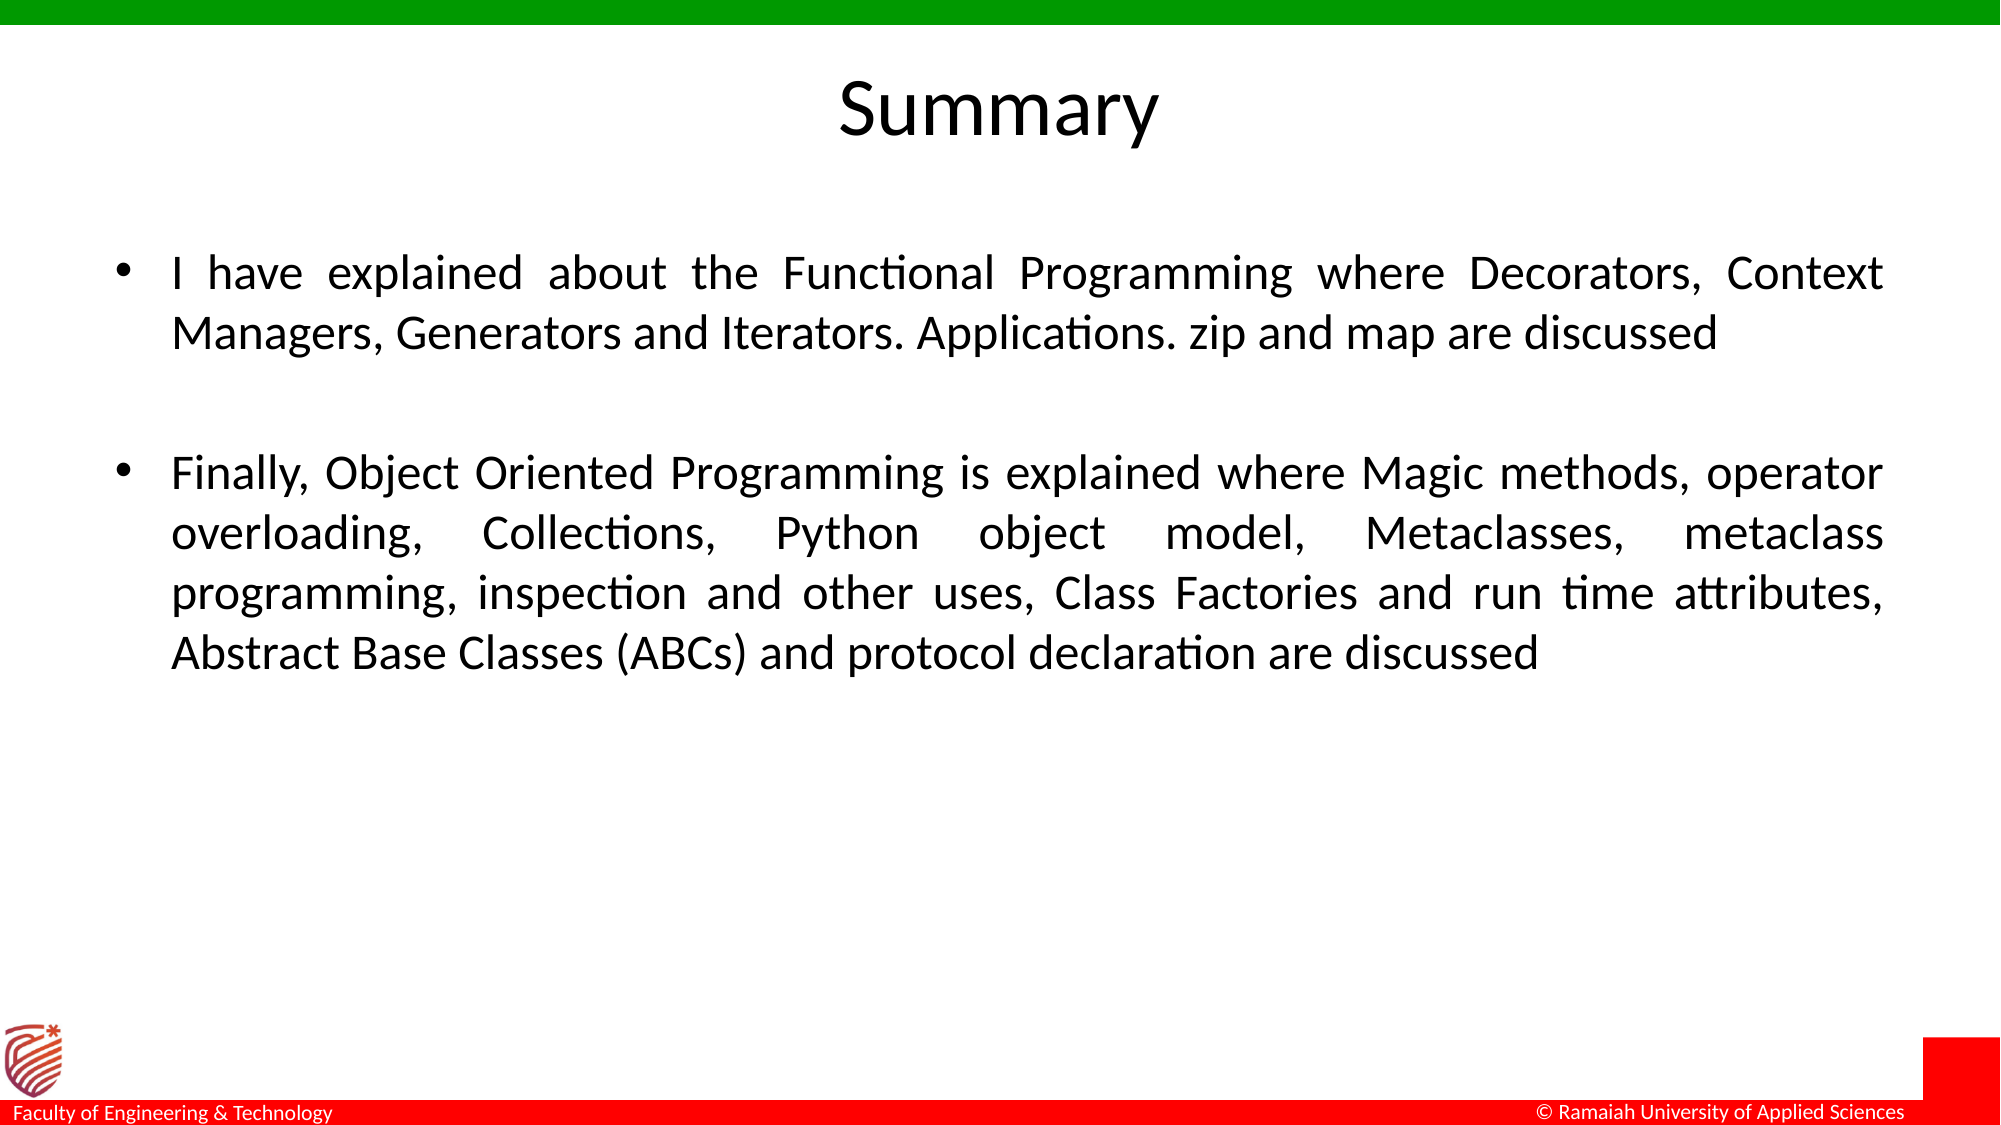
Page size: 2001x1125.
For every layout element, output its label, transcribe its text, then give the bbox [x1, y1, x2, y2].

title Summary [99, 45, 1900, 162]
picture [0, 1013, 69, 1100]
list I have explained about the Functional Programming where Decorators, Context Managers, Generators and Iterators. Applications. zip and map are discussed Finally, Object Oriented Programming is explained where Magic methods, operator overloading, Collections, Python object model, Metaclasses, metaclass programming, inspection and other uses, Class Factories and run time attributes, Abstract Base Classes (ABCs) and protocol declaration are discussed [99, 162, 1900, 1005]
